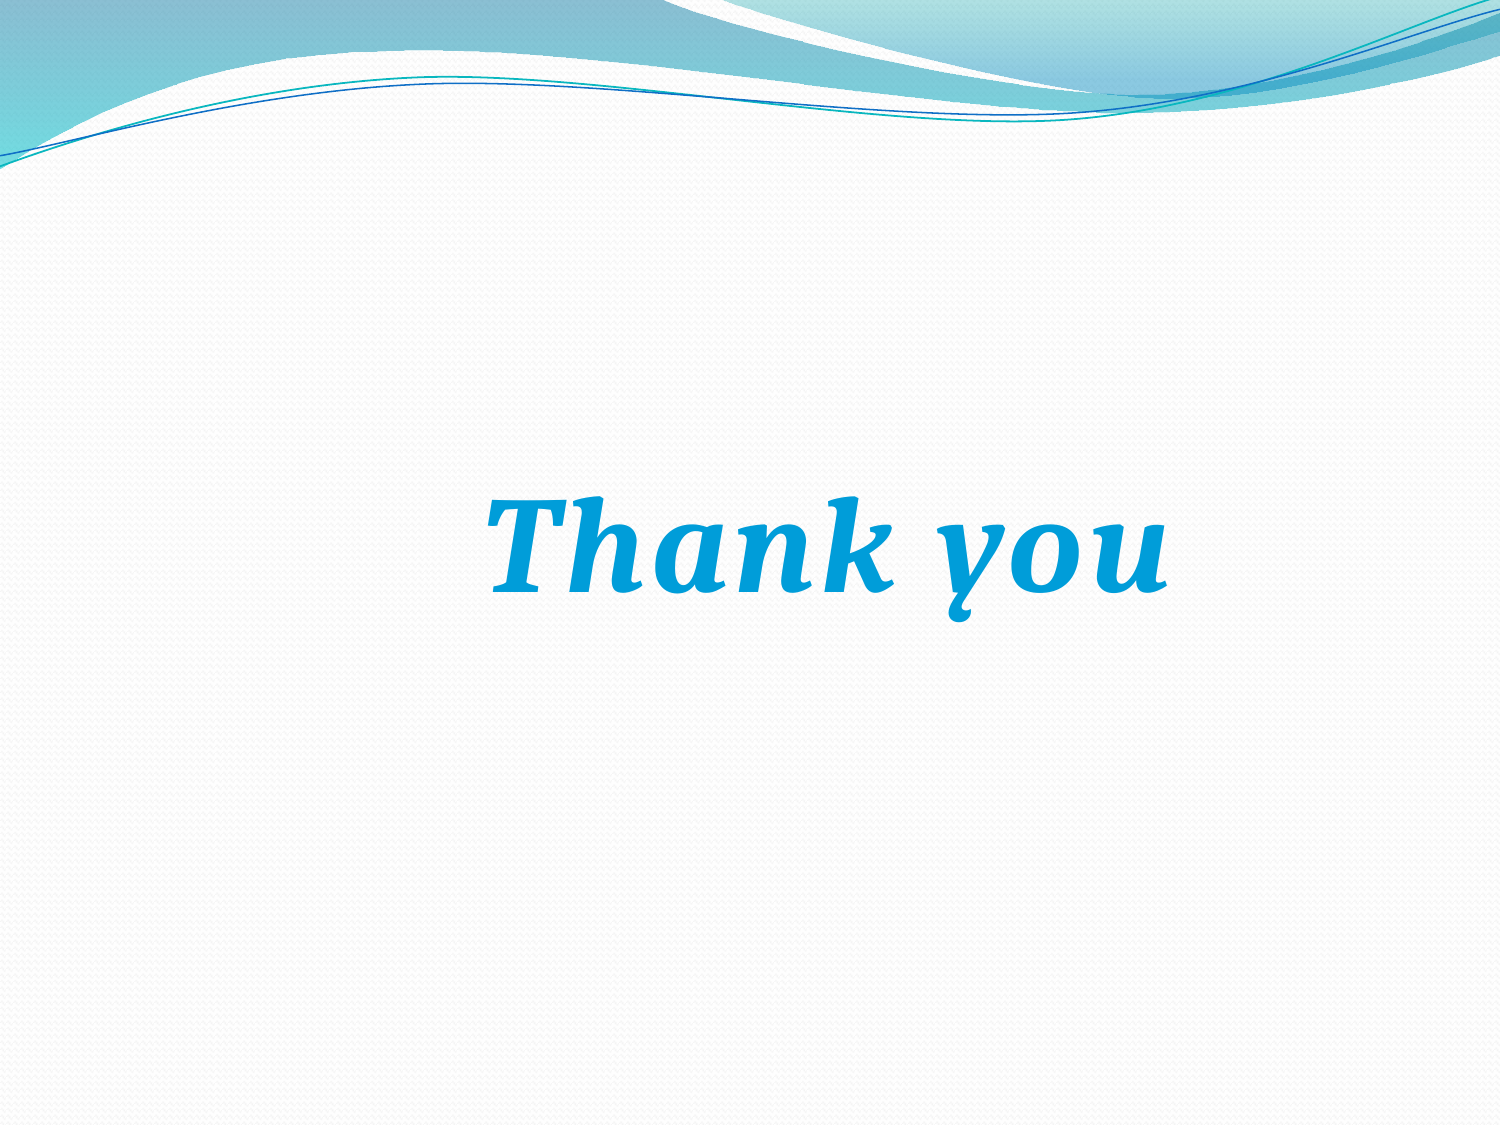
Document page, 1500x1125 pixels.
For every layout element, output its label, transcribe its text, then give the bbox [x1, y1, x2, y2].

title Thank you [419, 432, 1235, 621]
